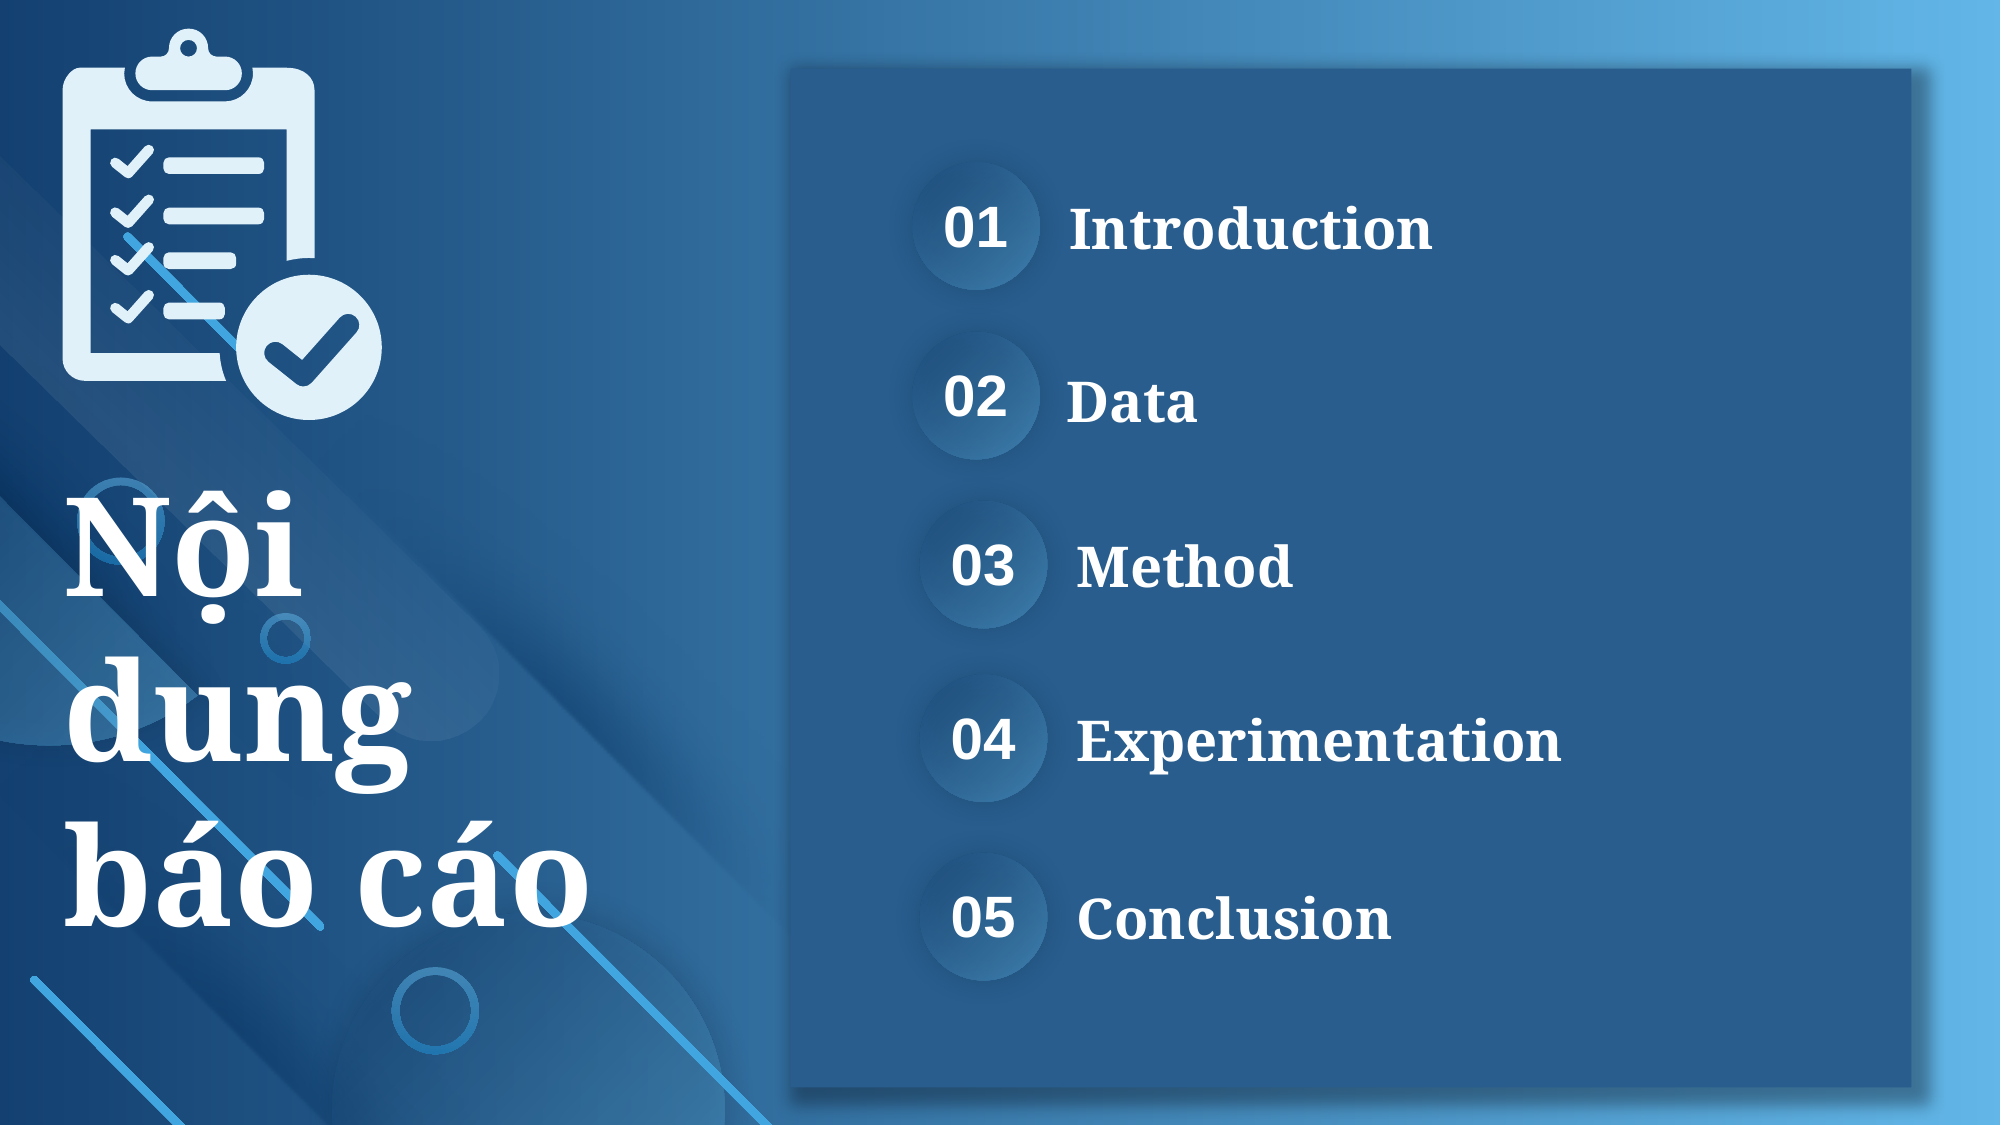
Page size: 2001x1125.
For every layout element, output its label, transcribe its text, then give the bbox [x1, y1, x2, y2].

text_box [62, 67, 315, 381]
text_box Nội dung báo cáo [48, 451, 704, 962]
text_box [236, 274, 382, 421]
text_box [135, 28, 242, 91]
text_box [790, 68, 1912, 1088]
